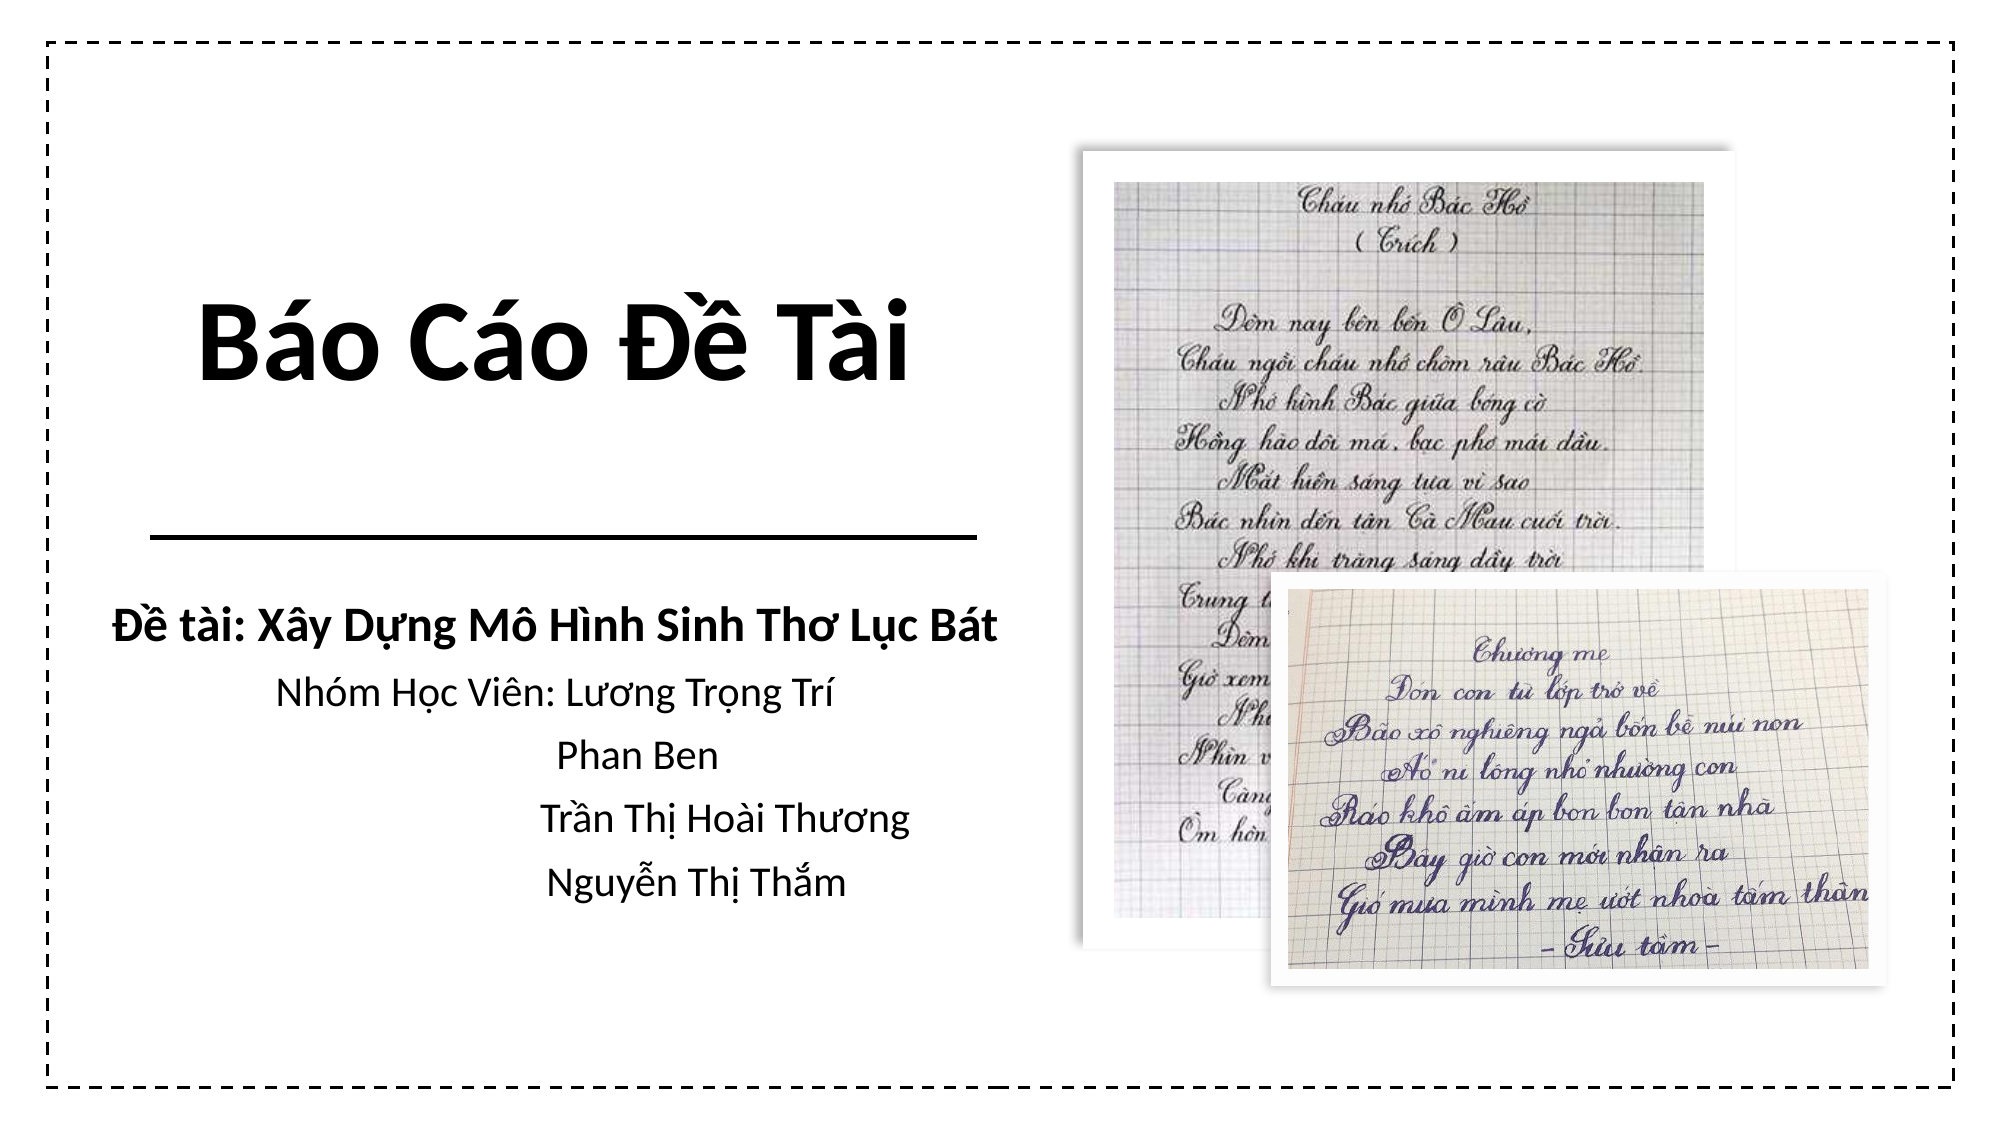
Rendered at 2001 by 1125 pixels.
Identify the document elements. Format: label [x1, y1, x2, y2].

text_box [47, 42, 1954, 1088]
picture [1113, 181, 1870, 970]
